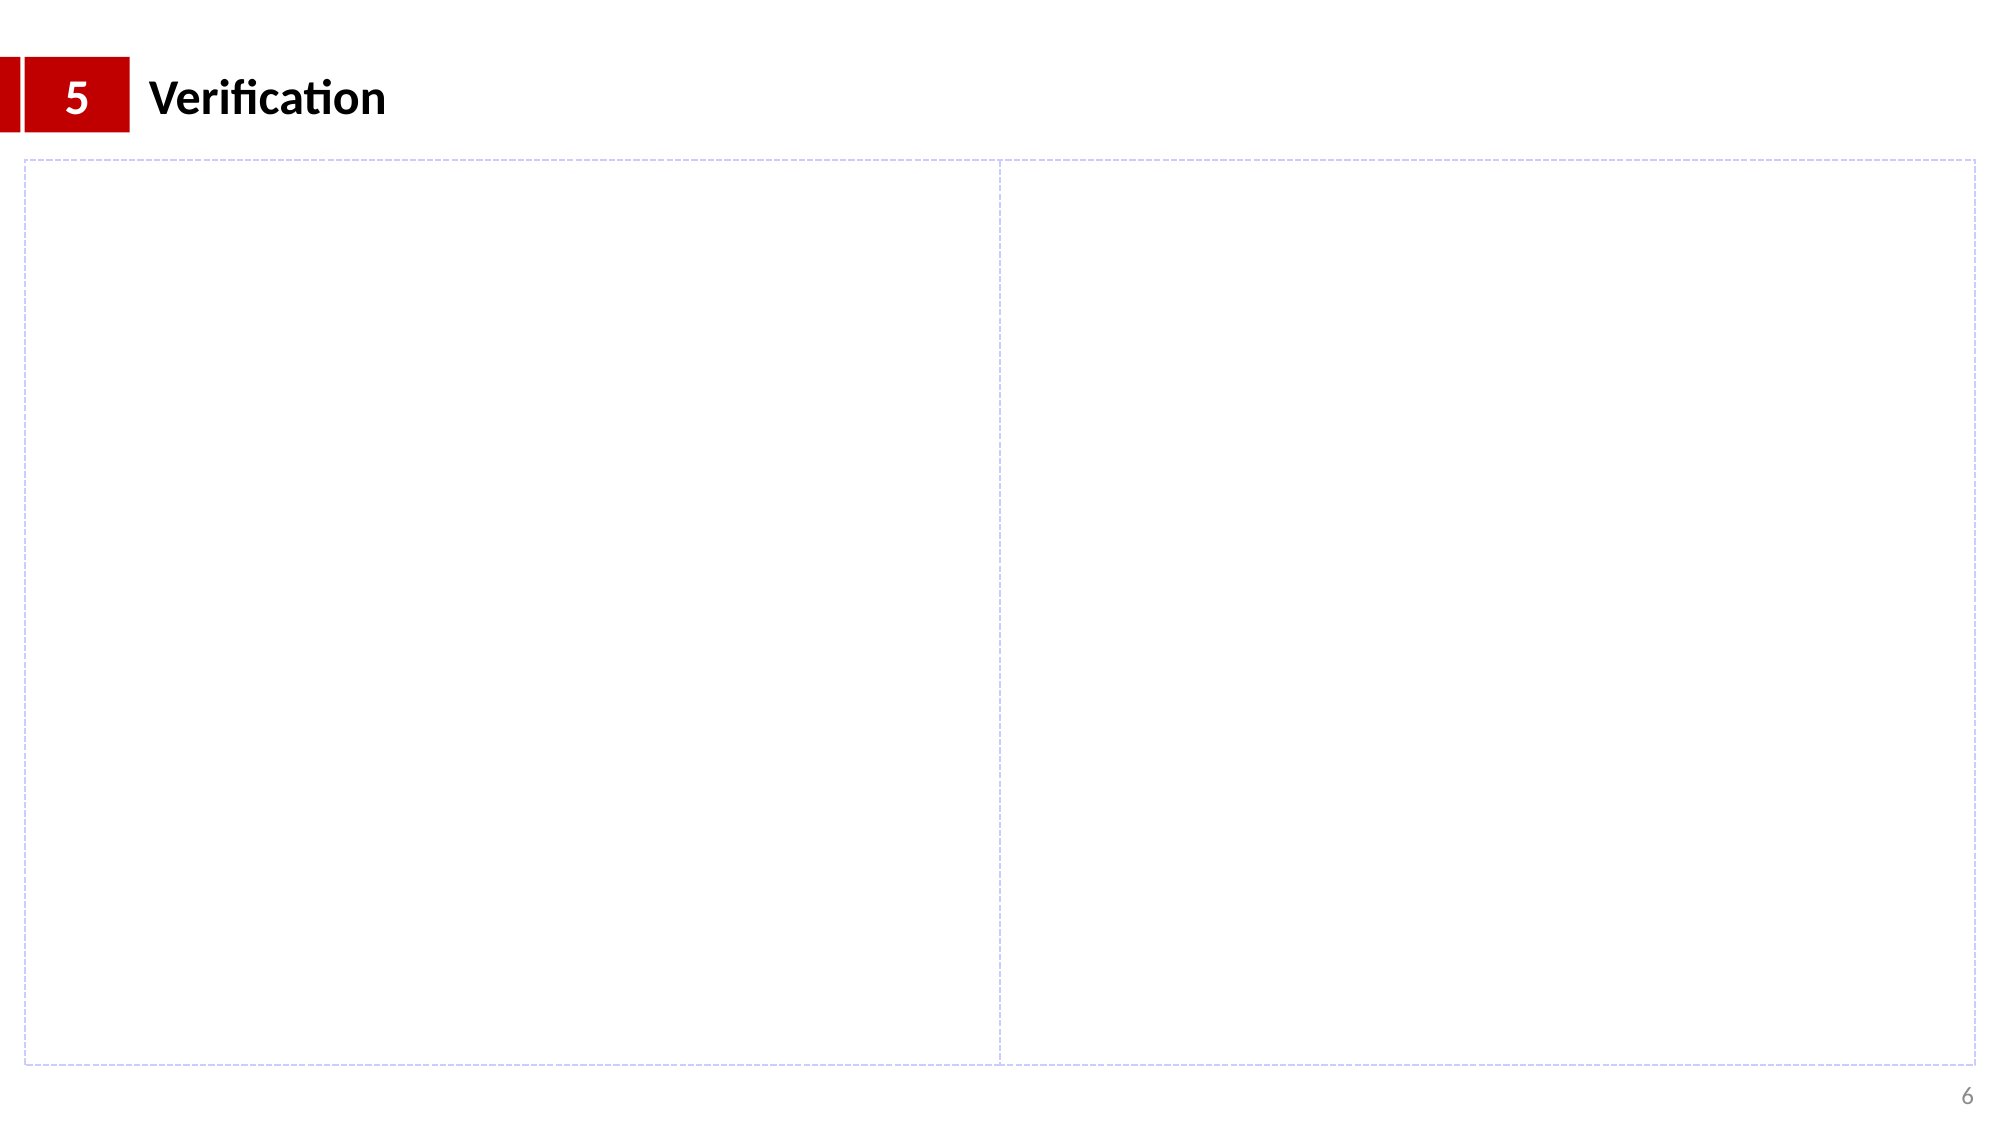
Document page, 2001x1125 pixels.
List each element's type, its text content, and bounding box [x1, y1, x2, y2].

text_box [24, 159, 1976, 1066]
slide_number 6 [1538, 1065, 1989, 1125]
text_box [0, 56, 21, 133]
text_box Verification [133, 56, 1976, 132]
text_box 5 [24, 56, 131, 133]
